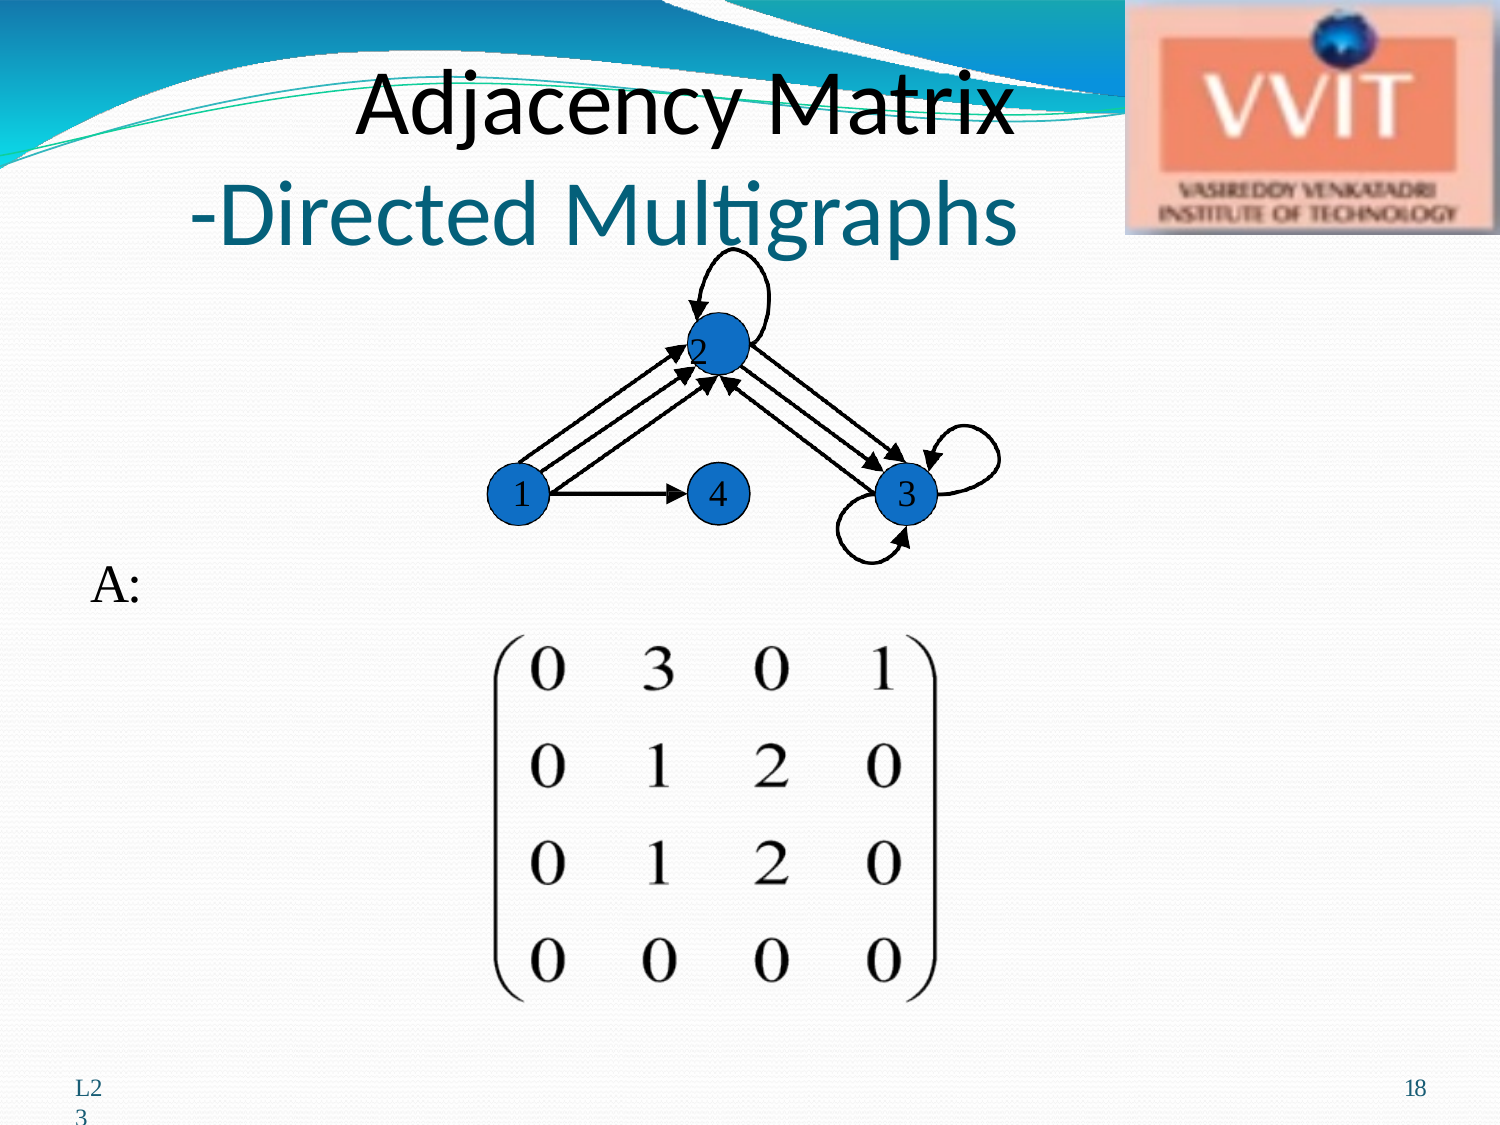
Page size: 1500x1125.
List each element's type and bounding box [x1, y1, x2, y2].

picture [1124, 0, 1500, 235]
text_box [686, 461, 751, 526]
text_box [0, 0, 1500, 1125]
